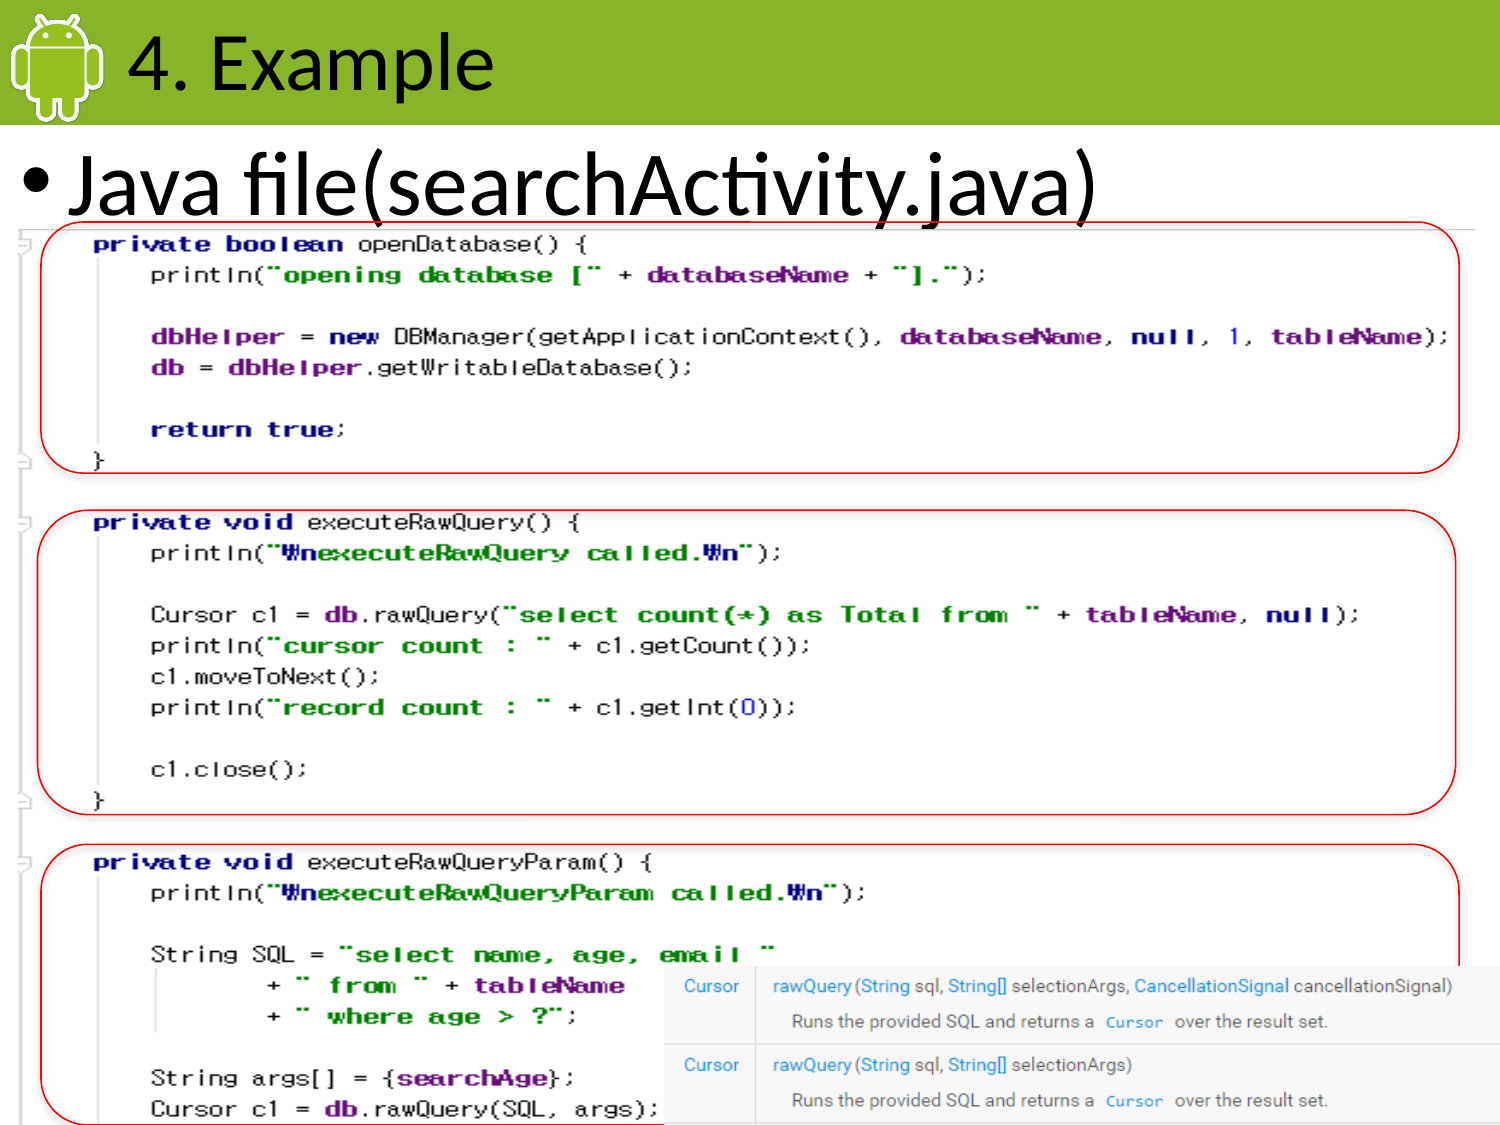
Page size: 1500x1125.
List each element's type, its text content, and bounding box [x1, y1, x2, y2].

picture [18, 228, 1500, 1125]
text_box Java file(searchActivity.java) [6, 135, 1117, 241]
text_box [0, 0, 1500, 126]
text_box [59, 221, 1441, 228]
